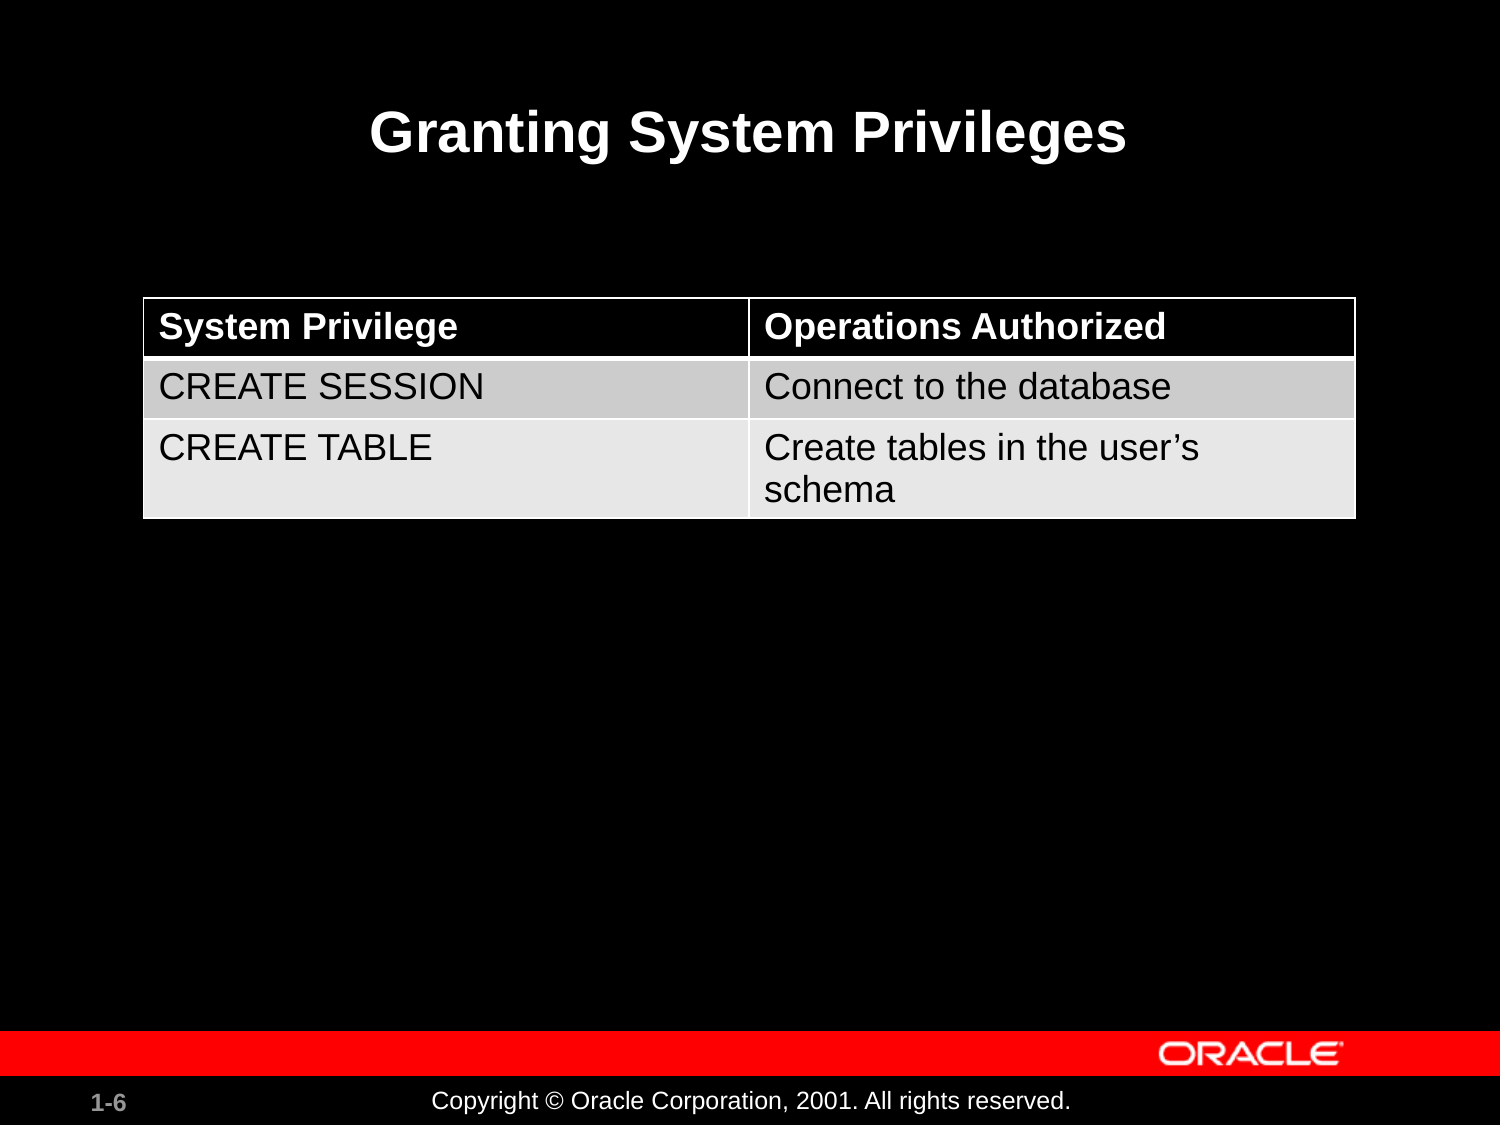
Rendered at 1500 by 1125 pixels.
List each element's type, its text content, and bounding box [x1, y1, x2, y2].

table_header System Privilege [144, 299, 748, 356]
table_cell CREATE TABLE [144, 420, 748, 517]
table_cell Connect to the database [750, 361, 1354, 418]
title Granting System Privileges [141, 86, 1358, 232]
table_cell CREATE SESSION [144, 361, 748, 418]
table_header Operations Authorized [750, 299, 1354, 356]
table_cell Create tables in the user’s schema [750, 420, 1354, 517]
